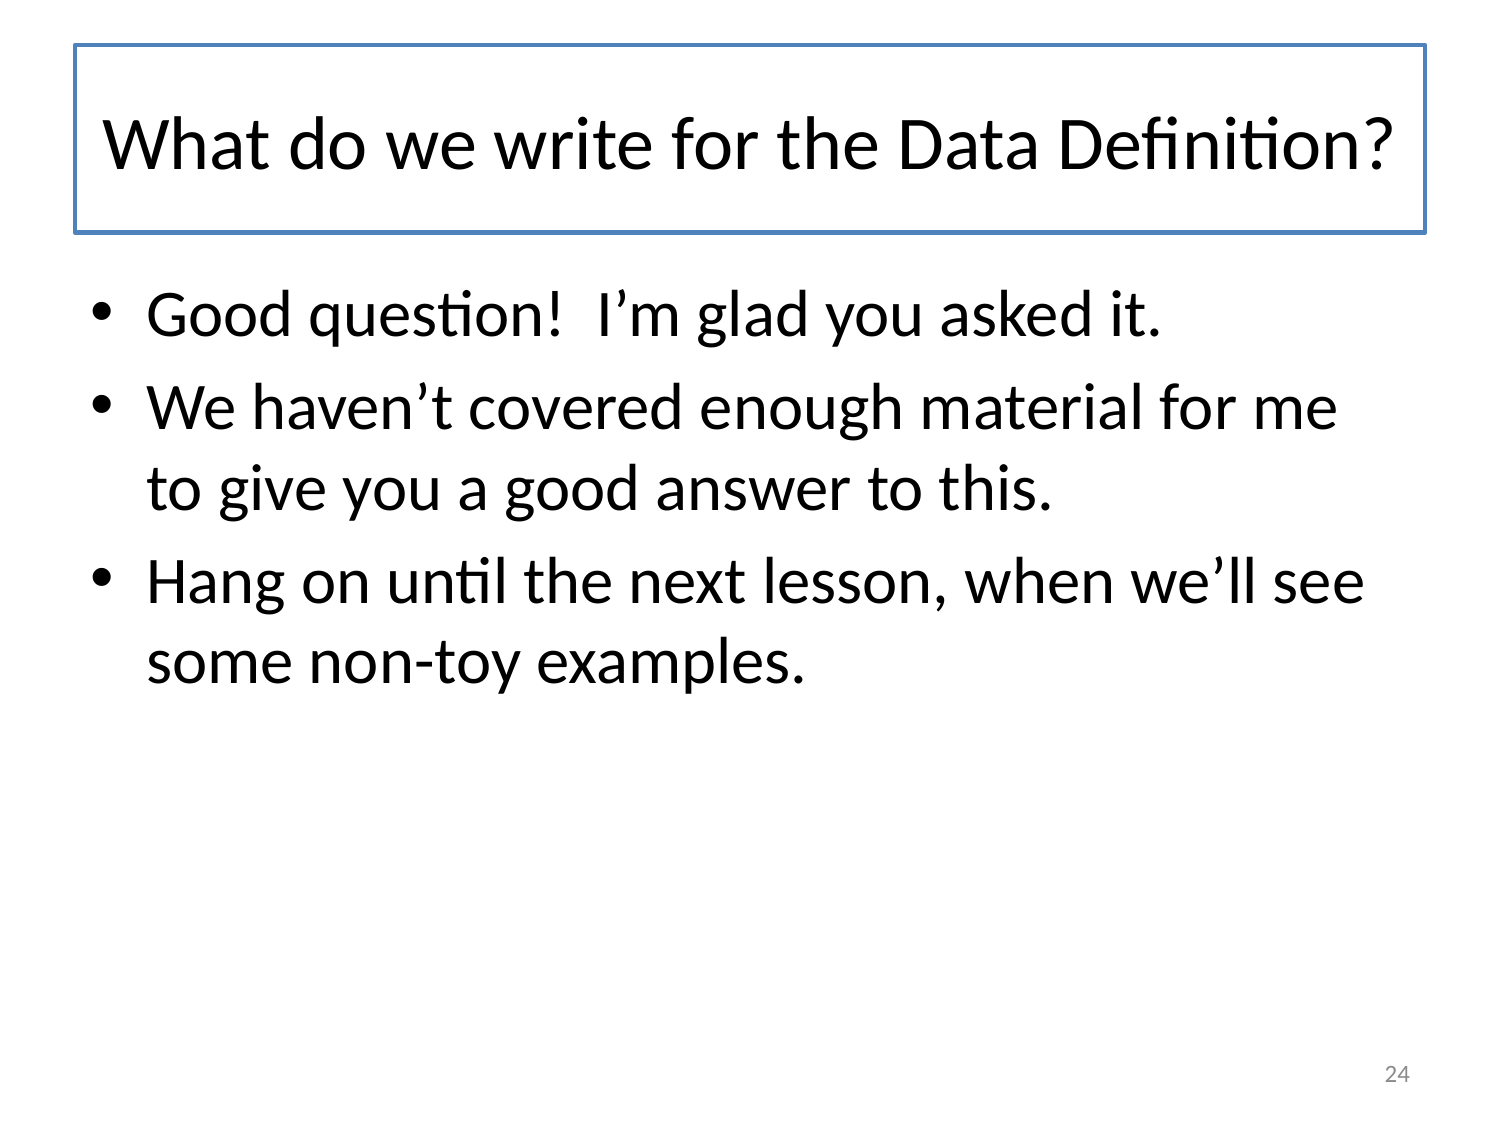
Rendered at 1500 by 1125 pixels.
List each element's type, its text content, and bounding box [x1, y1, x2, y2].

list Good question! I’m glad you asked it. We haven’t covered enough material for me to give you a good answer to this. Hang on until the next lesson, when we’ll see some non-toy examples. [75, 262, 1425, 1005]
title What do we write for the Data Definition? [73, 43, 1427, 235]
slide_number 24 [1074, 1042, 1425, 1103]
